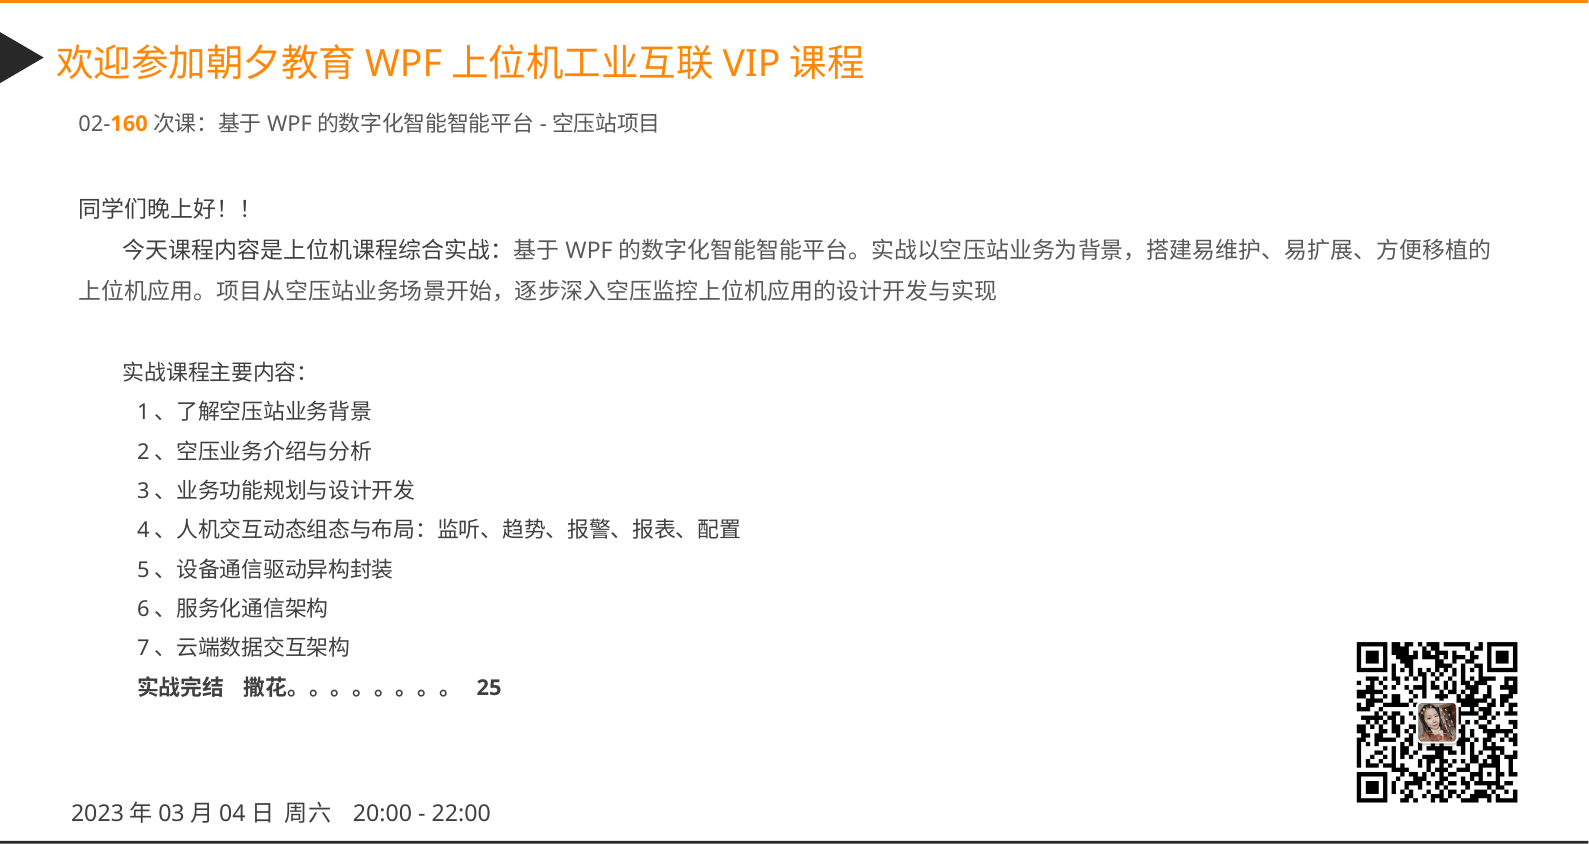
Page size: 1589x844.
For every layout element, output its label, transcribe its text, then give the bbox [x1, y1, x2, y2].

text_box 欢迎参加朝夕教育WPF上位机工业互联VIP课程 [41, 32, 880, 92]
picture [1349, 634, 1525, 812]
text_box 2023年03月04日 周六 20:00 - 22:00 [56, 776, 519, 834]
text_box 02-160次课：基于WPF的数字化智能智能平台-空压站项目 同学们晚上好！！ 今天课程内容是上位机课程综合实战：基于WPF的数字化智能智能平台。实战以空压站业务为背景，搭建易维护、易扩展、方便移植的上位机应用。项目从空压站业务场景开始，逐步深入空压监控上位机应用的设计开发与实现 实战课程主要内容： 1、了解空压站业务背景 2、空压业务介绍与分析 3、业务功能规划与设计开发 4、人机交互动态组态与布局：监听、趋势、报警、报表、配置 5、设备通信驱动异构封装 6、服务化通信架构 7、云端数据交互架构 实战完结 撒花。。。。。。。。 25 [63, 89, 1527, 707]
